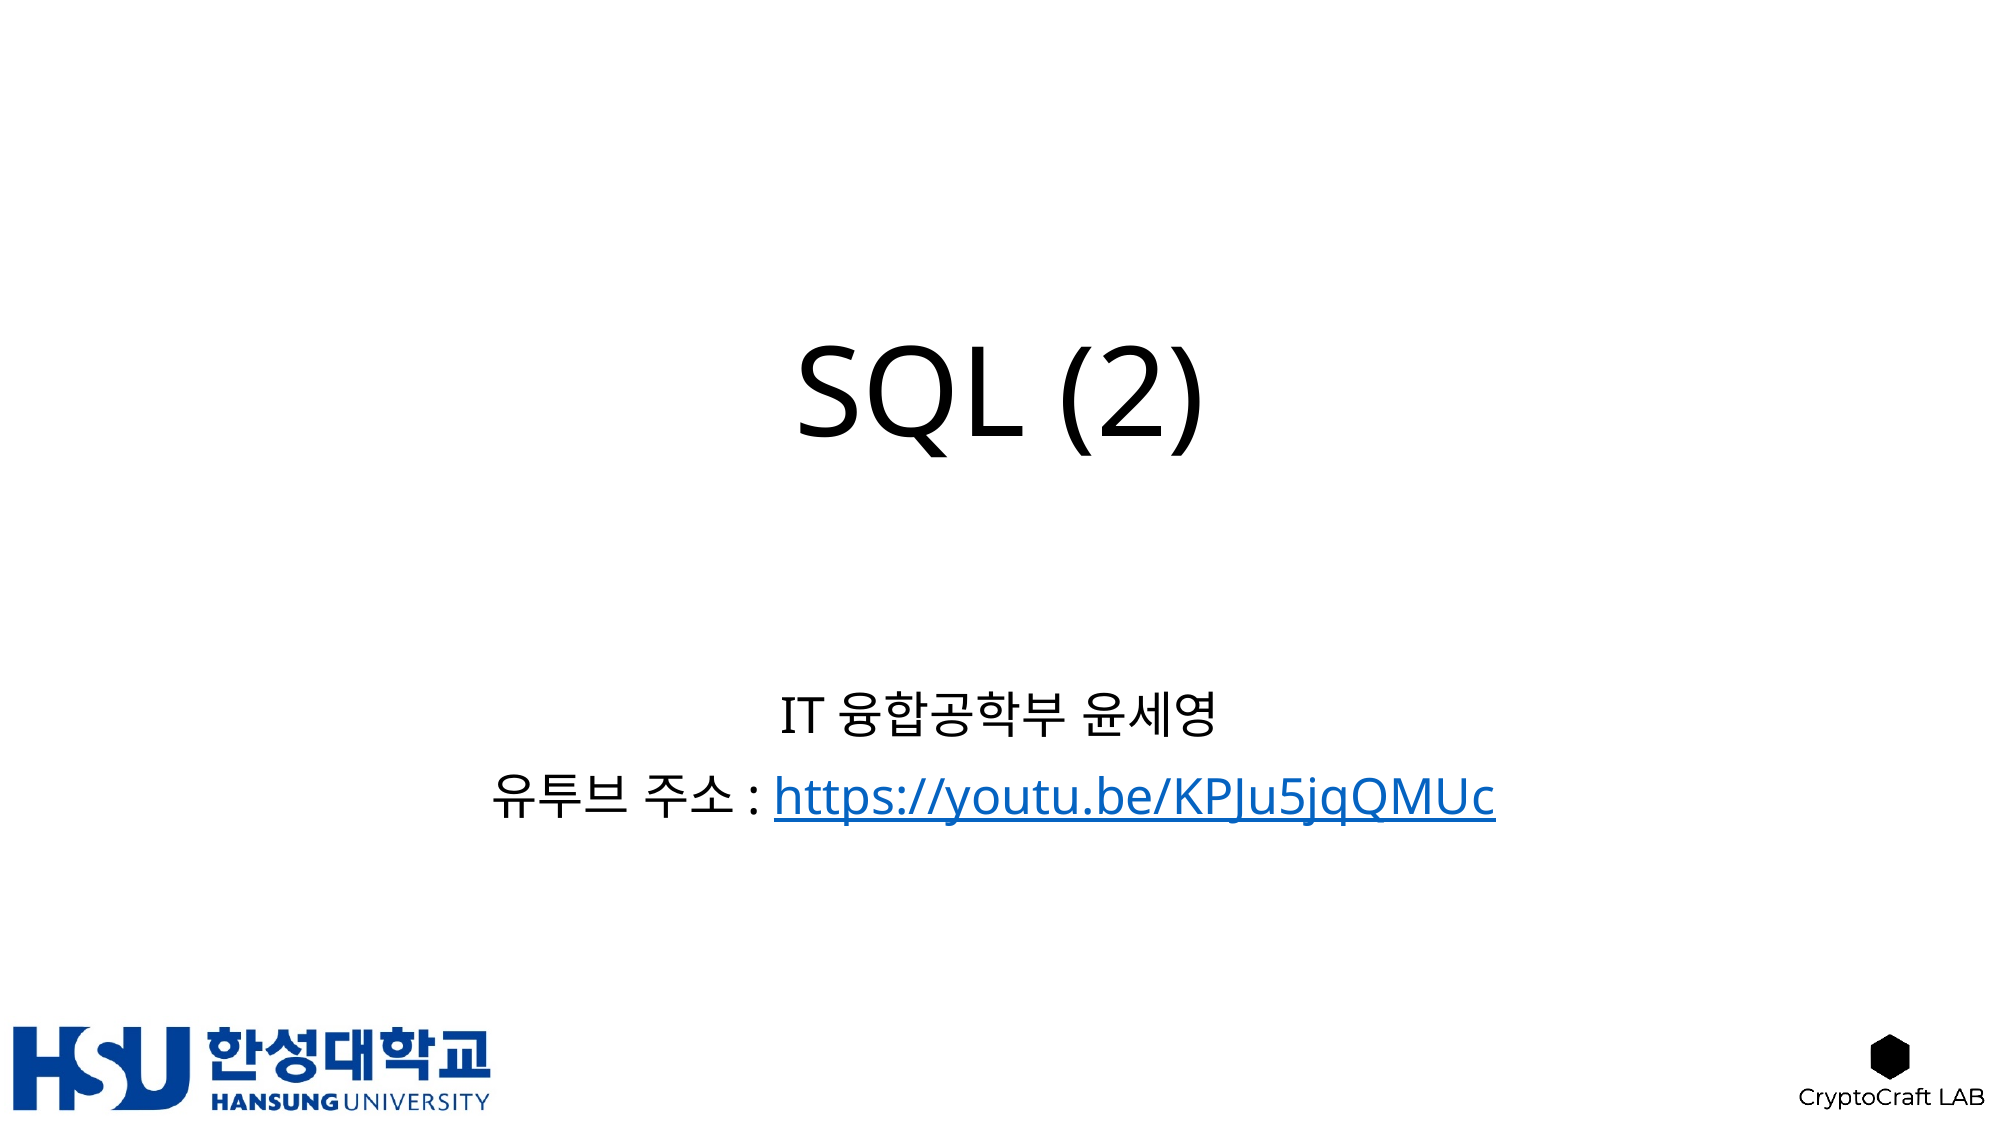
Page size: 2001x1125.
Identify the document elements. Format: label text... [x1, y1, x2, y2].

subtitle IT융합공학부 윤세영 유투브 주소: https://youtu.be/KPJu5jqQMUc [0, 622, 2000, 895]
title SQL (2) [0, 200, 2000, 593]
picture [1784, 1019, 2000, 1125]
picture [4, 1016, 501, 1122]
